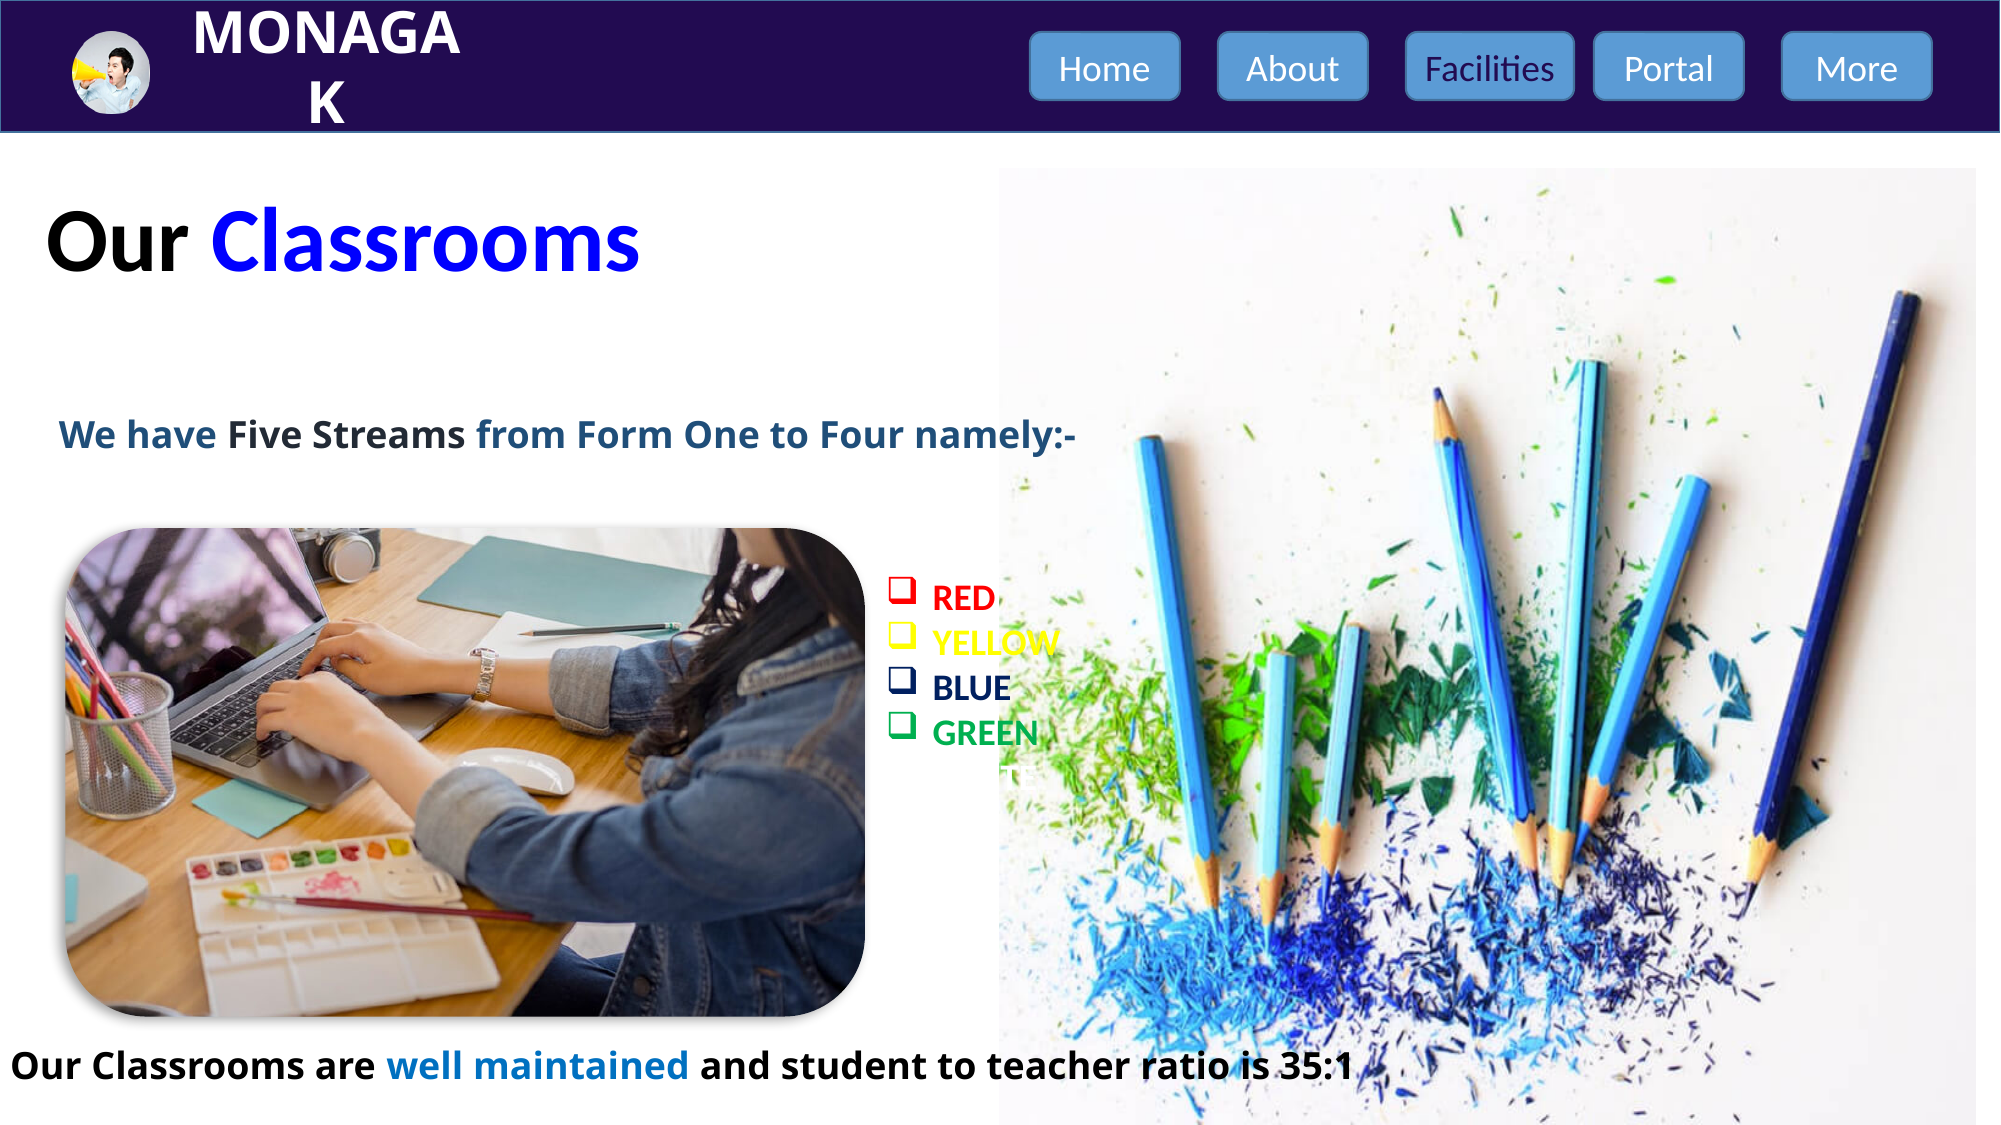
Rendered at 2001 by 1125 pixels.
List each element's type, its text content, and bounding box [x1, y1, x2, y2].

text_box Our Classrooms are well maintained and student to teacher ratio is 35:1 [0, 1035, 999, 1095]
picture [72, 31, 150, 115]
text_box [0, 0, 2000, 133]
text_box Our Classrooms [32, 172, 657, 298]
text_box We have Five Streams from Form One to Four namely:- [43, 403, 999, 464]
picture [65, 528, 865, 1017]
text_box About [1216, 30, 1369, 102]
text_box MONAGAK [169, 31, 483, 99]
text_box Portal [1592, 30, 1745, 102]
text_box More [1780, 30, 1933, 102]
text_box RED YELLOW BLUE GREEN WHITE [871, 565, 999, 806]
text_box Facilities [1404, 30, 1576, 102]
text_box Home [1028, 30, 1181, 102]
picture [999, 168, 1976, 1125]
